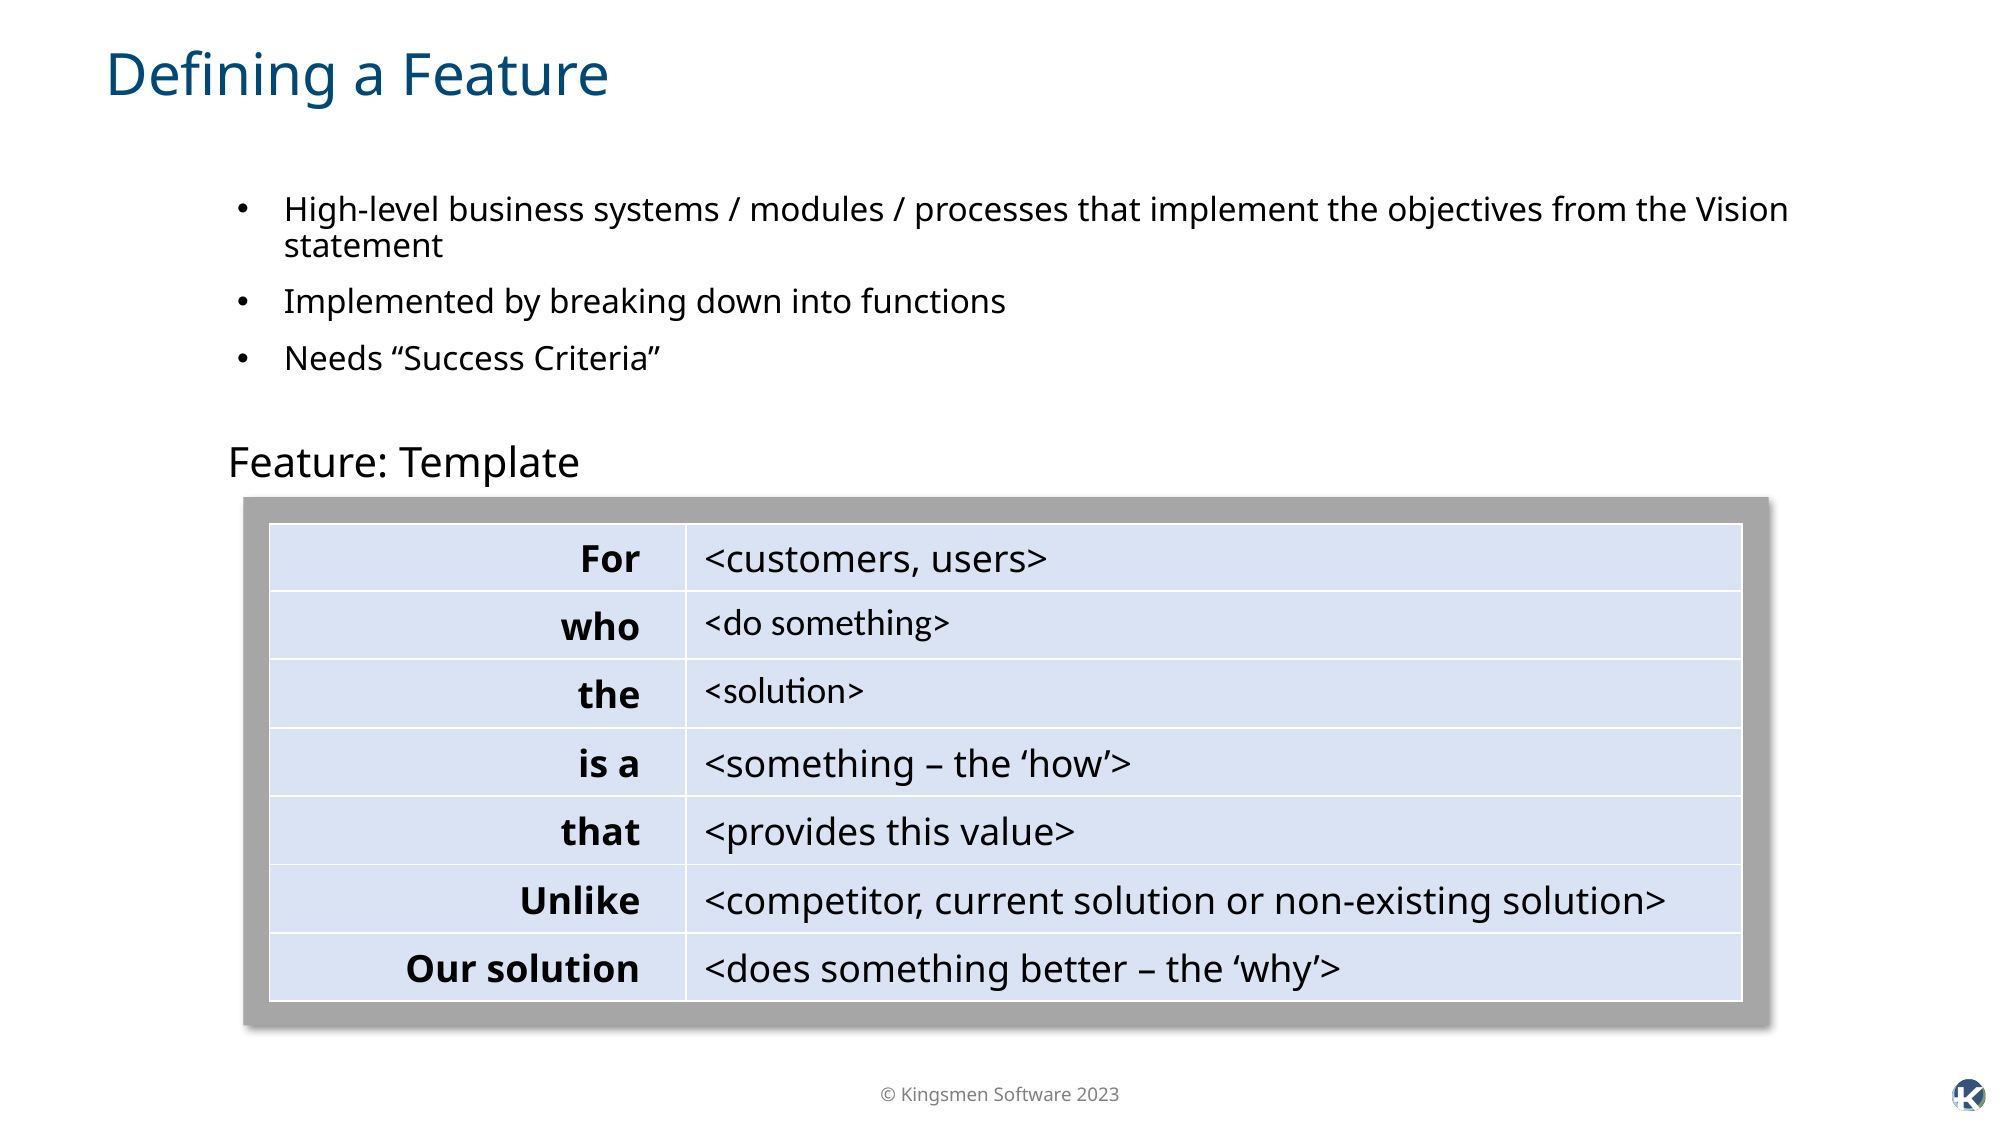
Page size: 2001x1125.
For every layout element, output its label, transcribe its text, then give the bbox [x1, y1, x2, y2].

table_cell who [270, 592, 685, 658]
table_cell that [270, 797, 685, 864]
table_cell <something – the ‘how’> [687, 729, 1741, 795]
table_cell the [270, 660, 685, 727]
list High-level business systems / modules / processes that implement the objectives from the Vision statement Implemented by breaking down into functions Needs “Success Criteria” [221, 185, 1841, 397]
table_header For [270, 525, 685, 590]
table_cell <provides this value> [687, 797, 1741, 864]
table_cell is a [270, 729, 685, 795]
table_cell Unlike [270, 865, 685, 932]
picture [1951, 1078, 1987, 1112]
title Defining a Feature [90, 33, 1816, 119]
table_cell <competitor, current solution or non-existing solution> [687, 865, 1741, 932]
table_cell Our solution [270, 934, 685, 1000]
table_cell <do something> [687, 592, 1741, 658]
text_box [243, 497, 1769, 1026]
table_cell <solution> [687, 660, 1741, 727]
table_header <customers, users> [687, 525, 1741, 590]
table_cell <does something better – the ‘why’> [687, 934, 1741, 1000]
text_box Feature: Template [212, 423, 596, 494]
